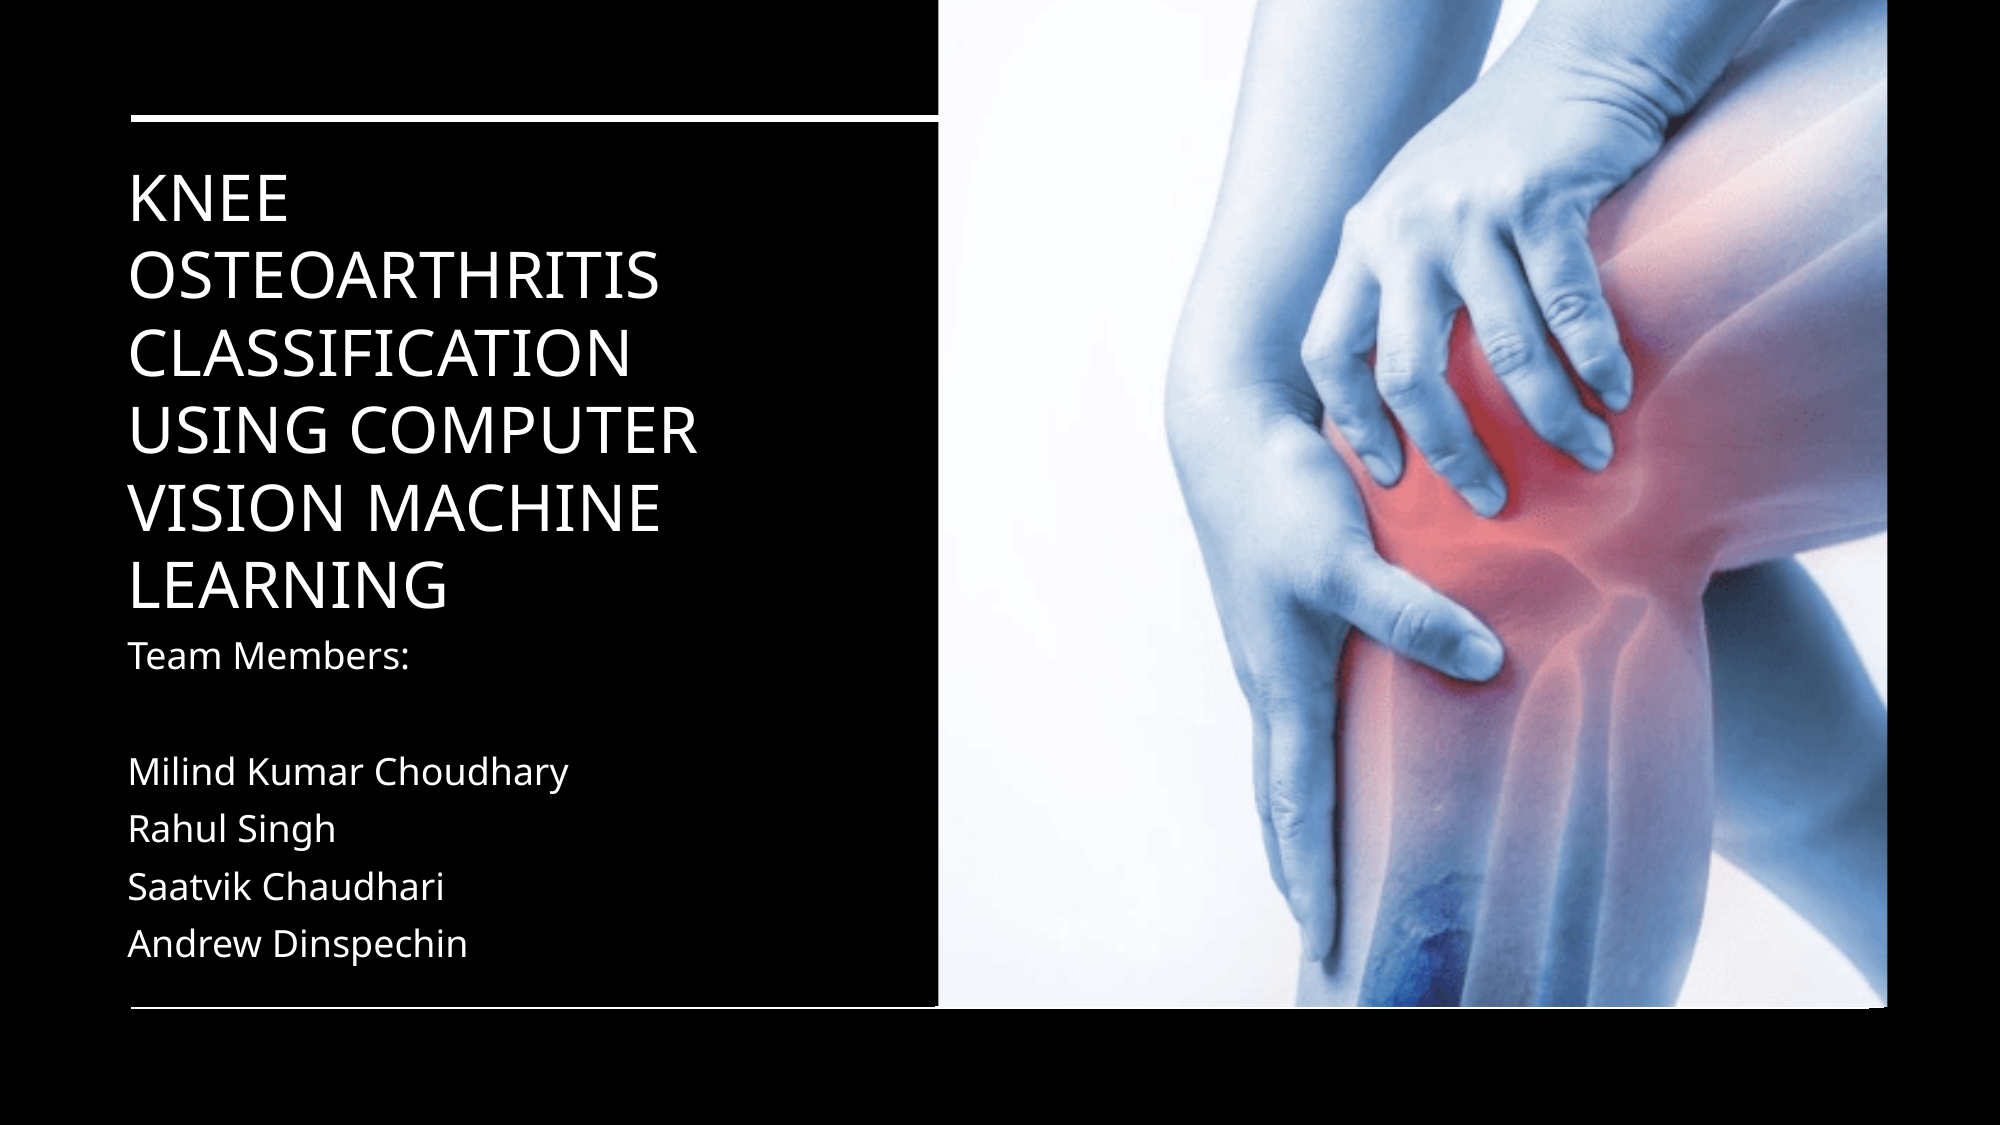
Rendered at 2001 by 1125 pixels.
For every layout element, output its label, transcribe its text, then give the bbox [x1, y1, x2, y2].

picture [938, 0, 1888, 1007]
text_box Team Members: Milind Kumar Choudhary Rahul Singh Saatvik Chaudhari Andrew Dinspechin [112, 624, 938, 973]
title Knee Osteoarthritis Classification Using Computer Vision machine learning [112, 149, 839, 597]
